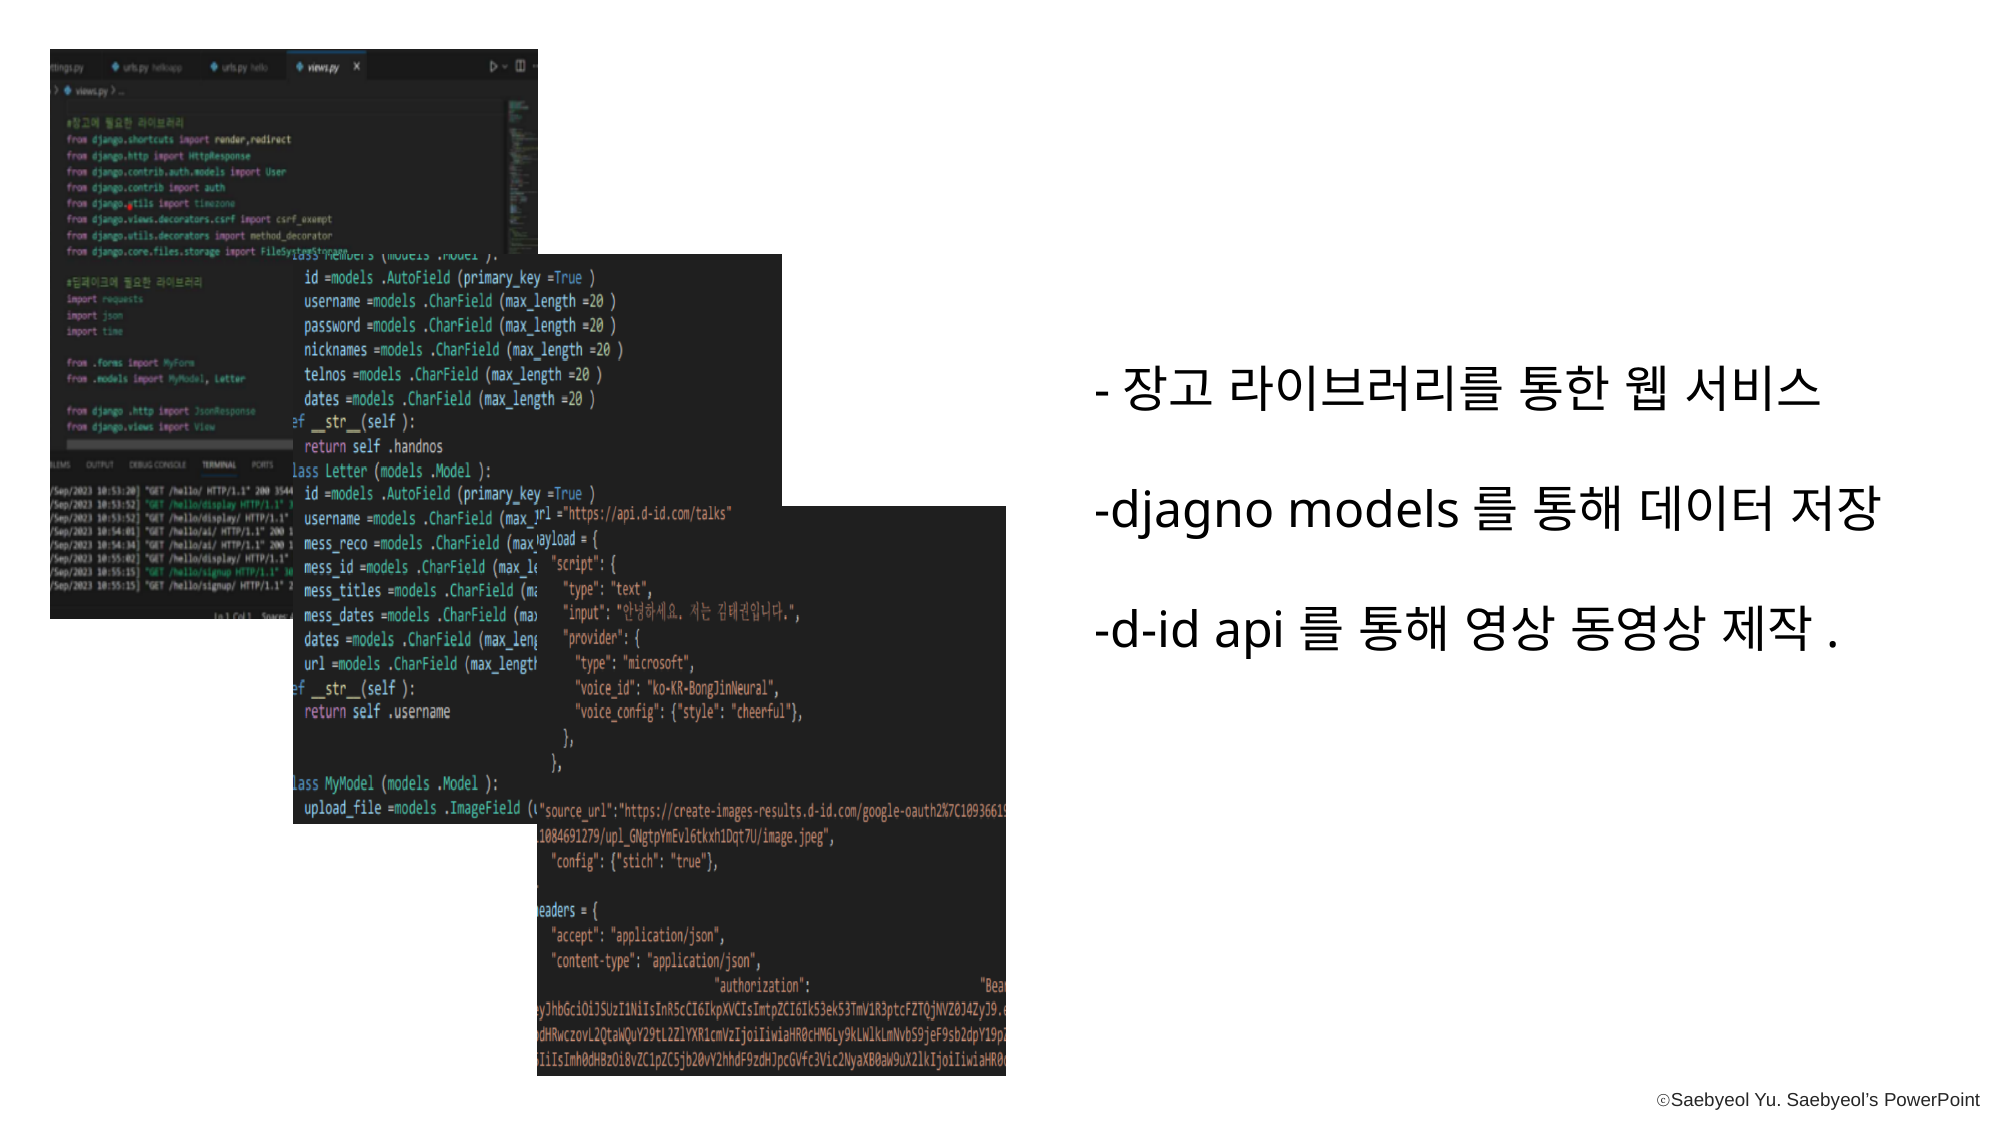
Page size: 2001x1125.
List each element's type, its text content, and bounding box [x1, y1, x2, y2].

picture [50, 49, 1006, 1076]
text_box -장고 라이브러리를 통한 웹 서비스 -djagno models를 통해 데이터 저장 -d-id api를 통해 영상 동영상 제작. [1080, 350, 1898, 665]
